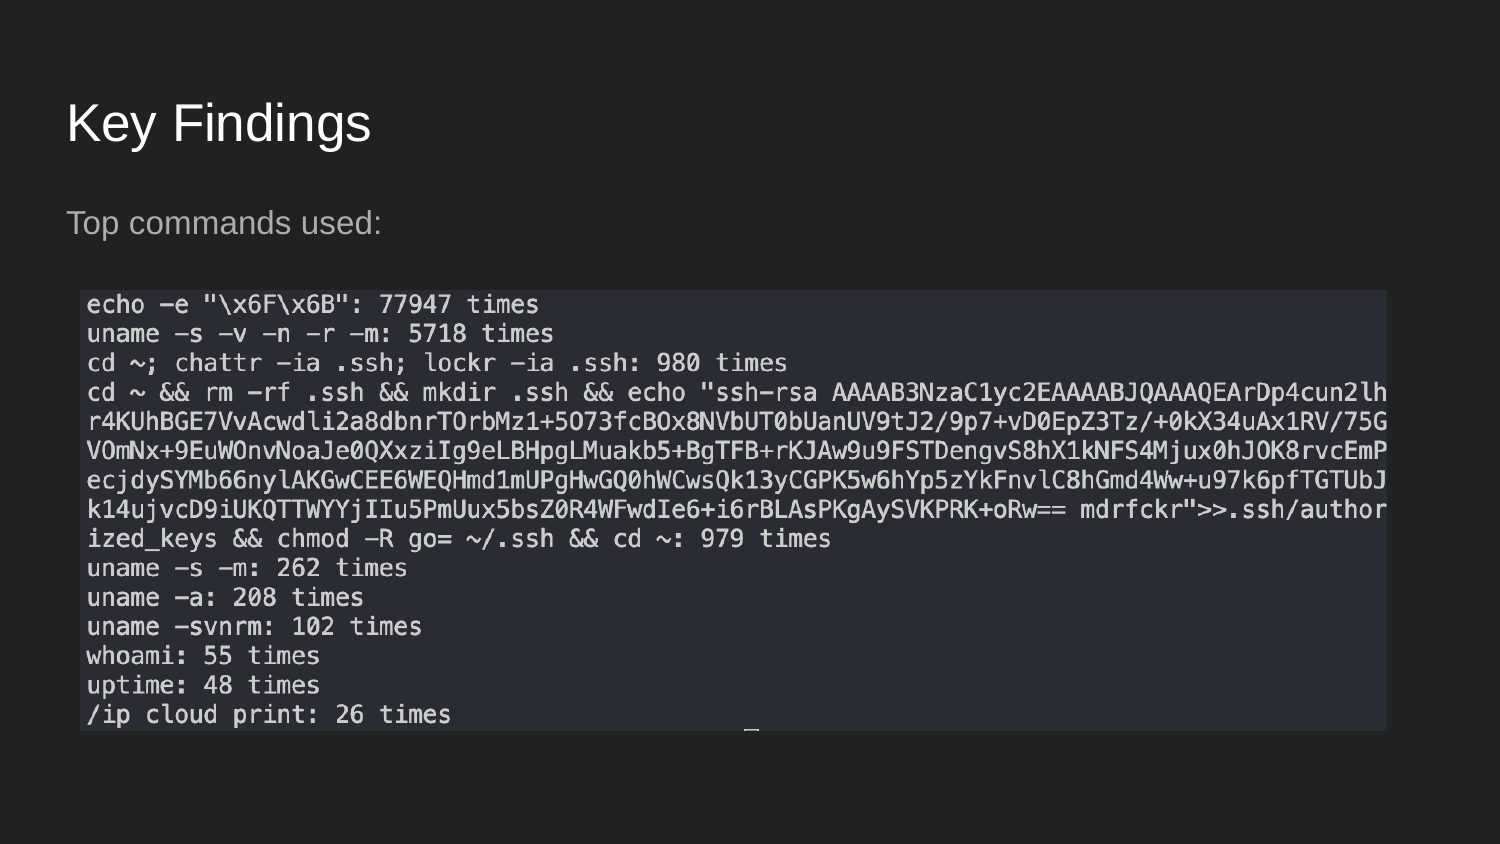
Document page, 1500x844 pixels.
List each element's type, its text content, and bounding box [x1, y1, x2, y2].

title Key Findings [51, 72, 1449, 167]
list Top commands used: [51, 189, 452, 269]
picture [80, 290, 1387, 731]
